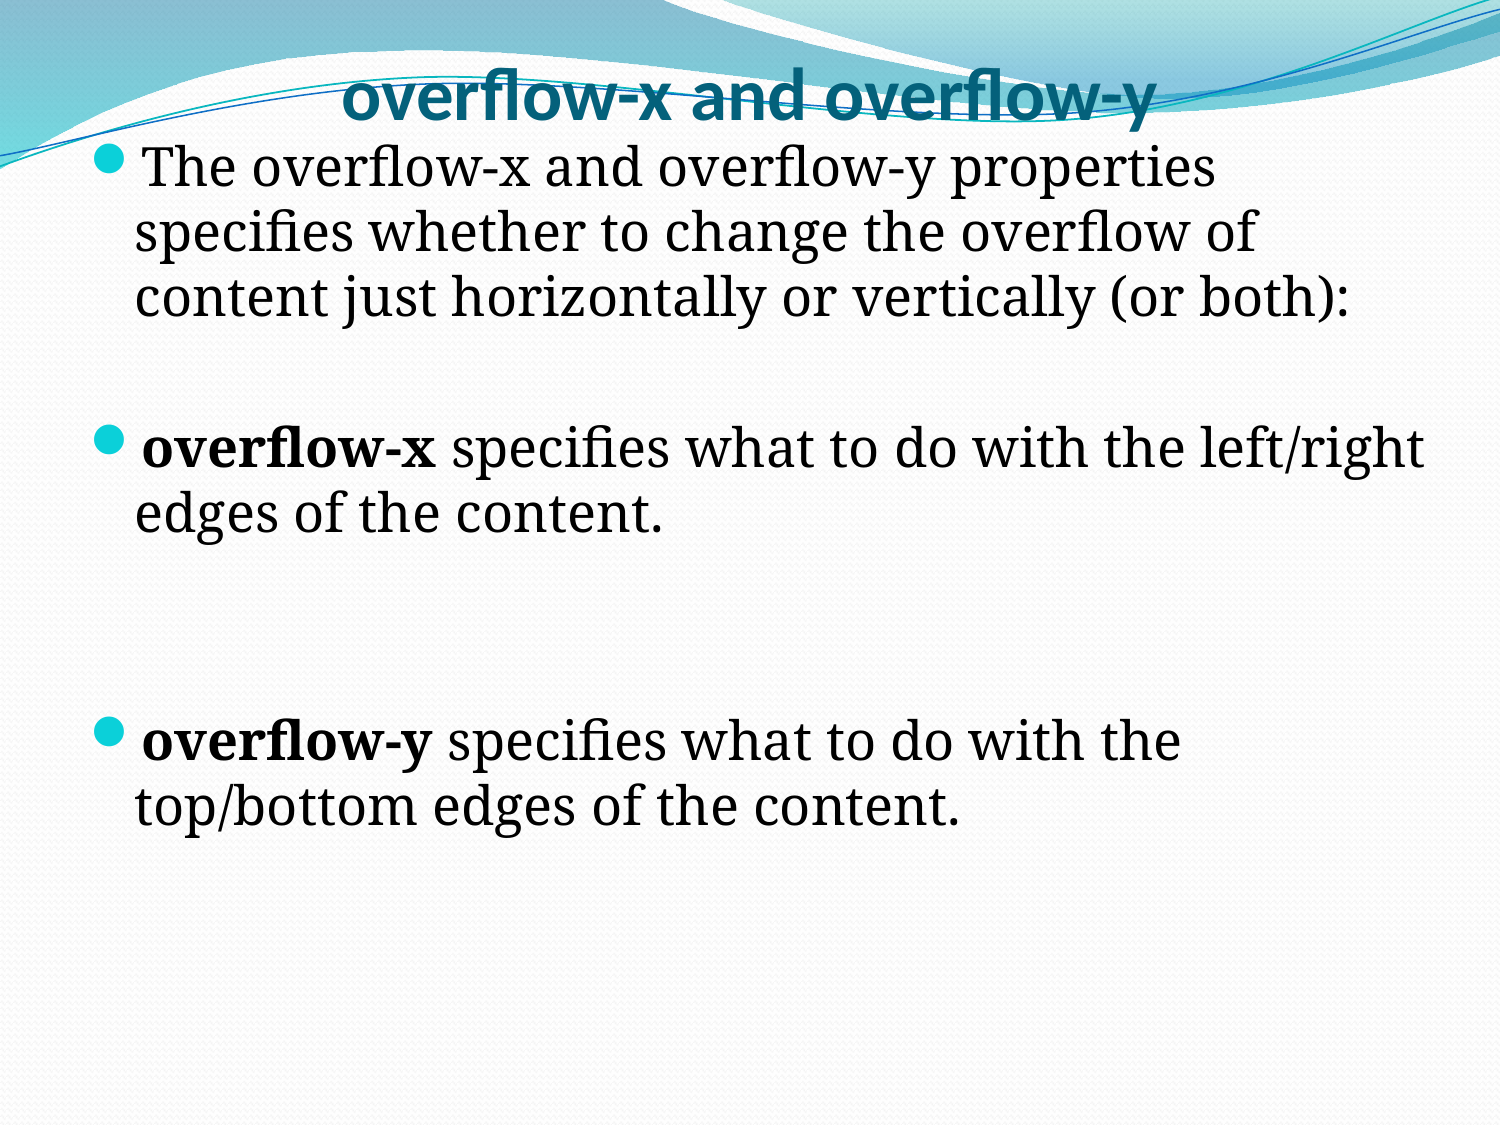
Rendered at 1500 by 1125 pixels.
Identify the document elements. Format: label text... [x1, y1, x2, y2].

list The overflow-x and overflow-y properties specifies whether to change the overflow of content just horizontally or vertically (or both): overflow-x specifies what to do with the left/right edges of the content. overflow-y specifies what to do with the top/bottom edges of the content. [75, 125, 1463, 1088]
title overflow-x and overflow-y [75, 37, 1425, 125]
